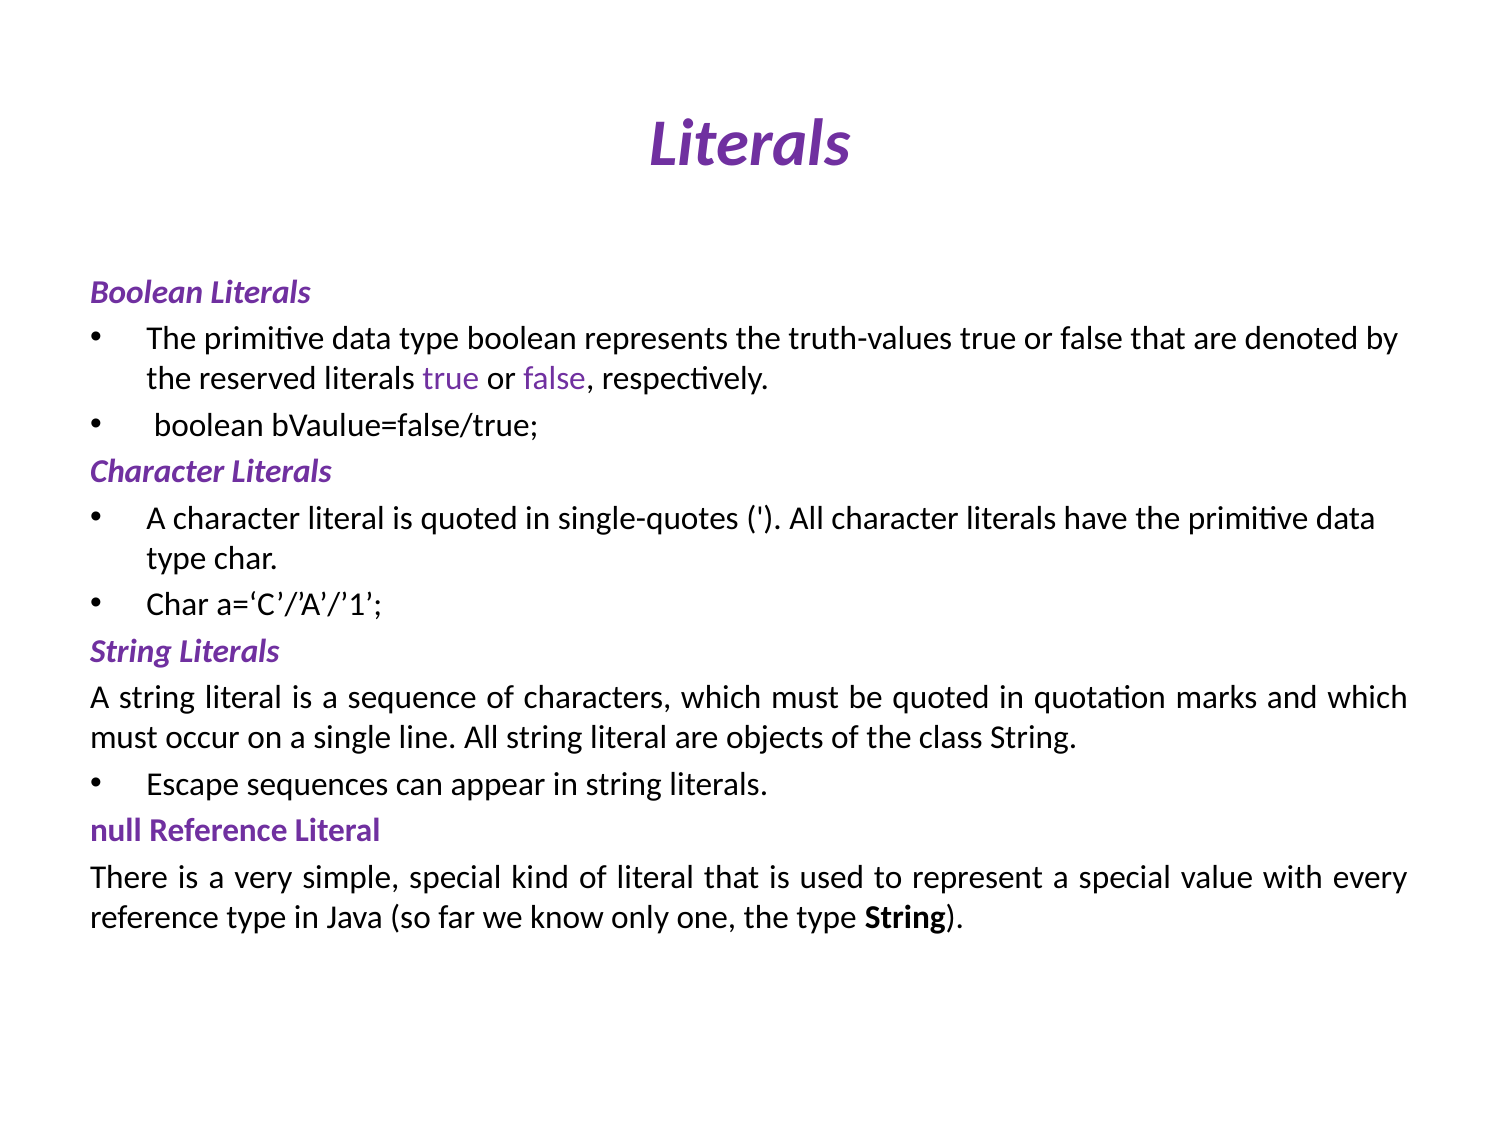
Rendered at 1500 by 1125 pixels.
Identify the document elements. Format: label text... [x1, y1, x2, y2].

list Boolean Literals The primitive data type boolean represents the truth-values true or false that are denoted by the reserved literals true or false, respectively. boolean bVaulue=false/true; Character Literals A character literal is quoted in single-quotes ('). All character literals have the primitive data type char. Char a=‘C’/’A’/’1’; String Literals A string literal is a sequence of characters, which must be quoted in quotation marks and which must occur on a single line. All string literal are objects of the class String. Escape sequences can appear in string literals. null Reference Literal There is a very simple, special kind of literal that is used to represent a special value with every reference type in Java (so far we know only one, the type String). [75, 262, 1425, 1005]
title Literals [75, 45, 1425, 233]
